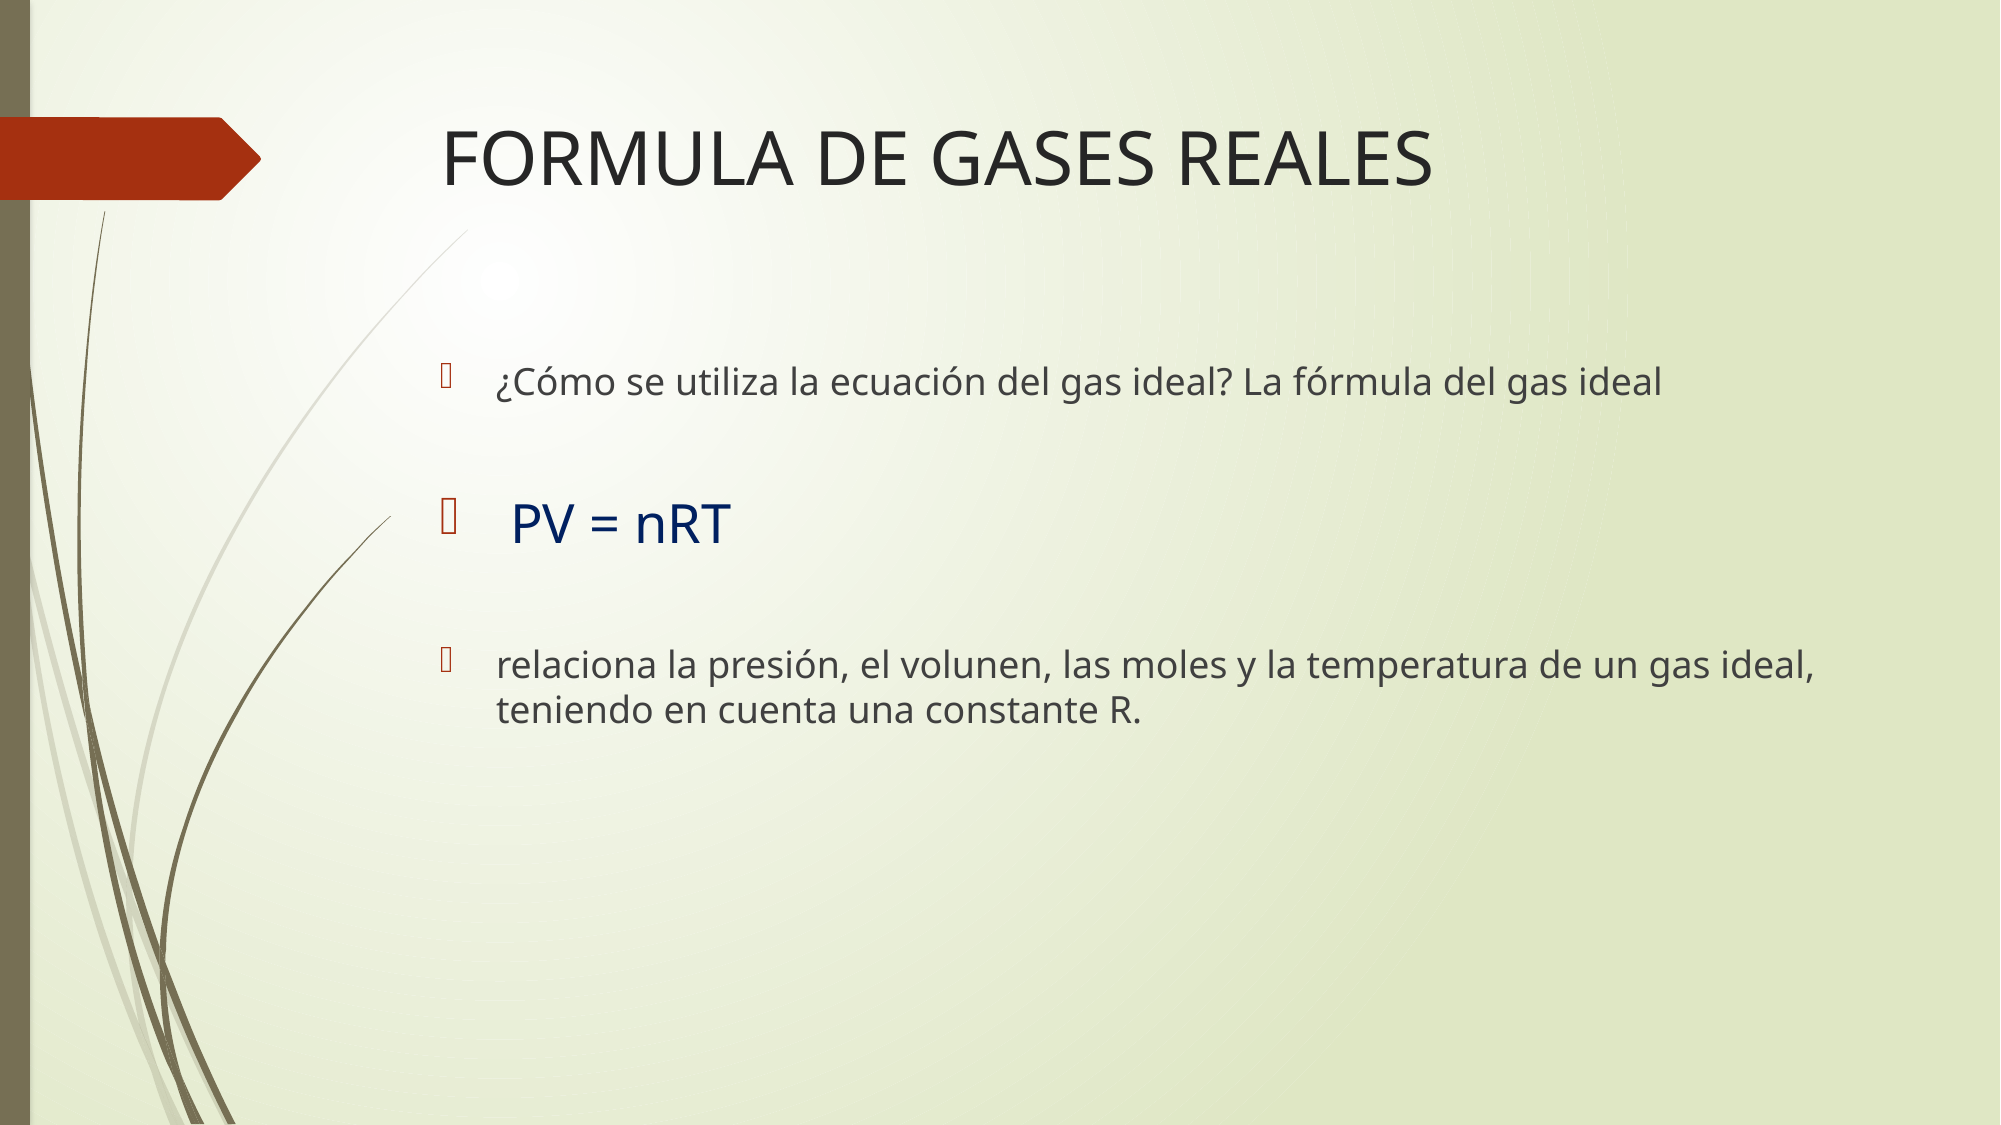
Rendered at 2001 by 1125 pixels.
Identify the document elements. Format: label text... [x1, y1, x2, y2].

list ¿Cómo se utiliza la ecuación del gas ideal? La fórmula del gas ideal PV = nRT relaciona la presión, el volunen, las moles y la temperatura de un gas ideal, teniendo en cuenta una constante R. [424, 350, 1888, 970]
title FORMULA DE GASES REALES [425, 102, 1888, 313]
